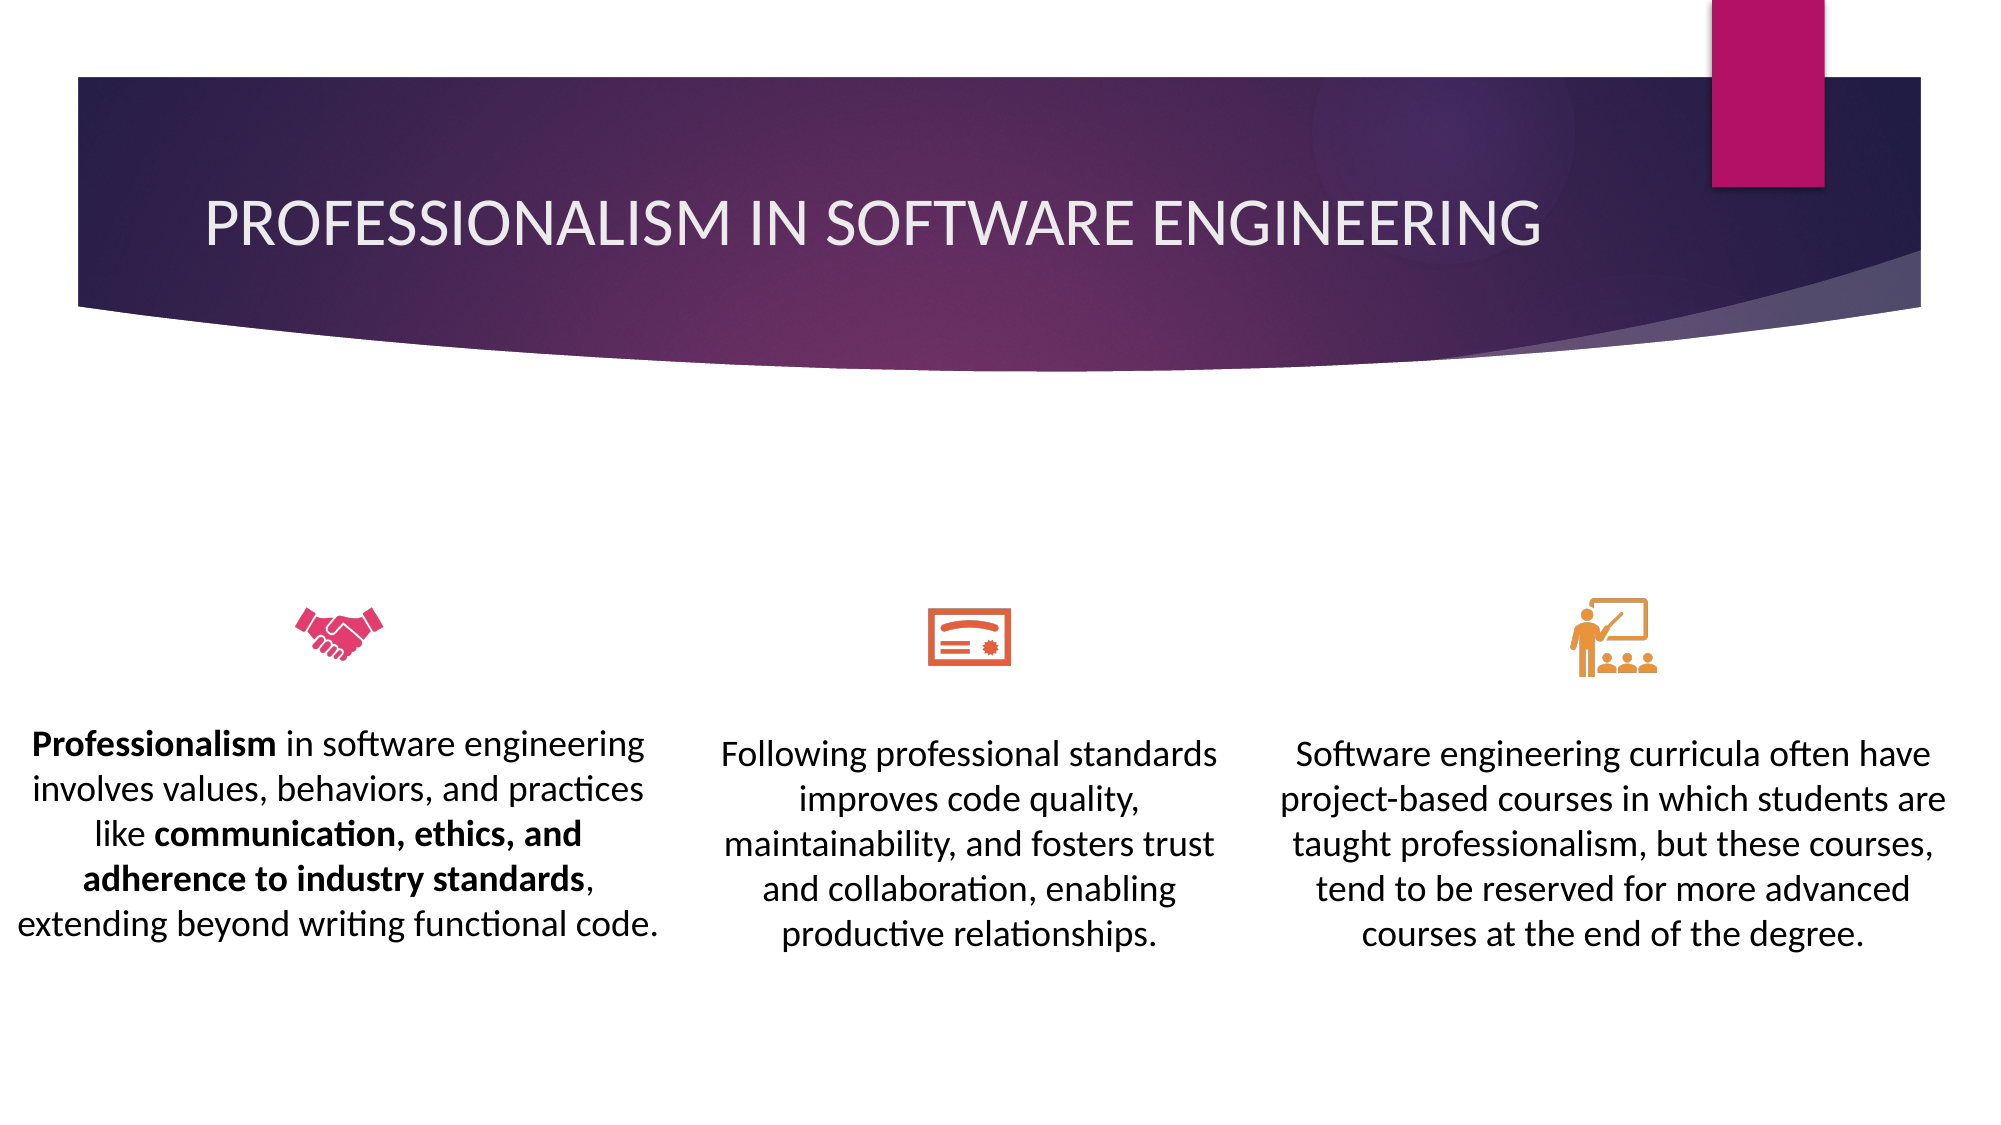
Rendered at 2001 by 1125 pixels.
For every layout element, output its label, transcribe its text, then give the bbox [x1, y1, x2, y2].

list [15, 479, 1951, 987]
title PROFESSIONALISM IN SOFTWARE ENGINEERING [189, 159, 1627, 276]
